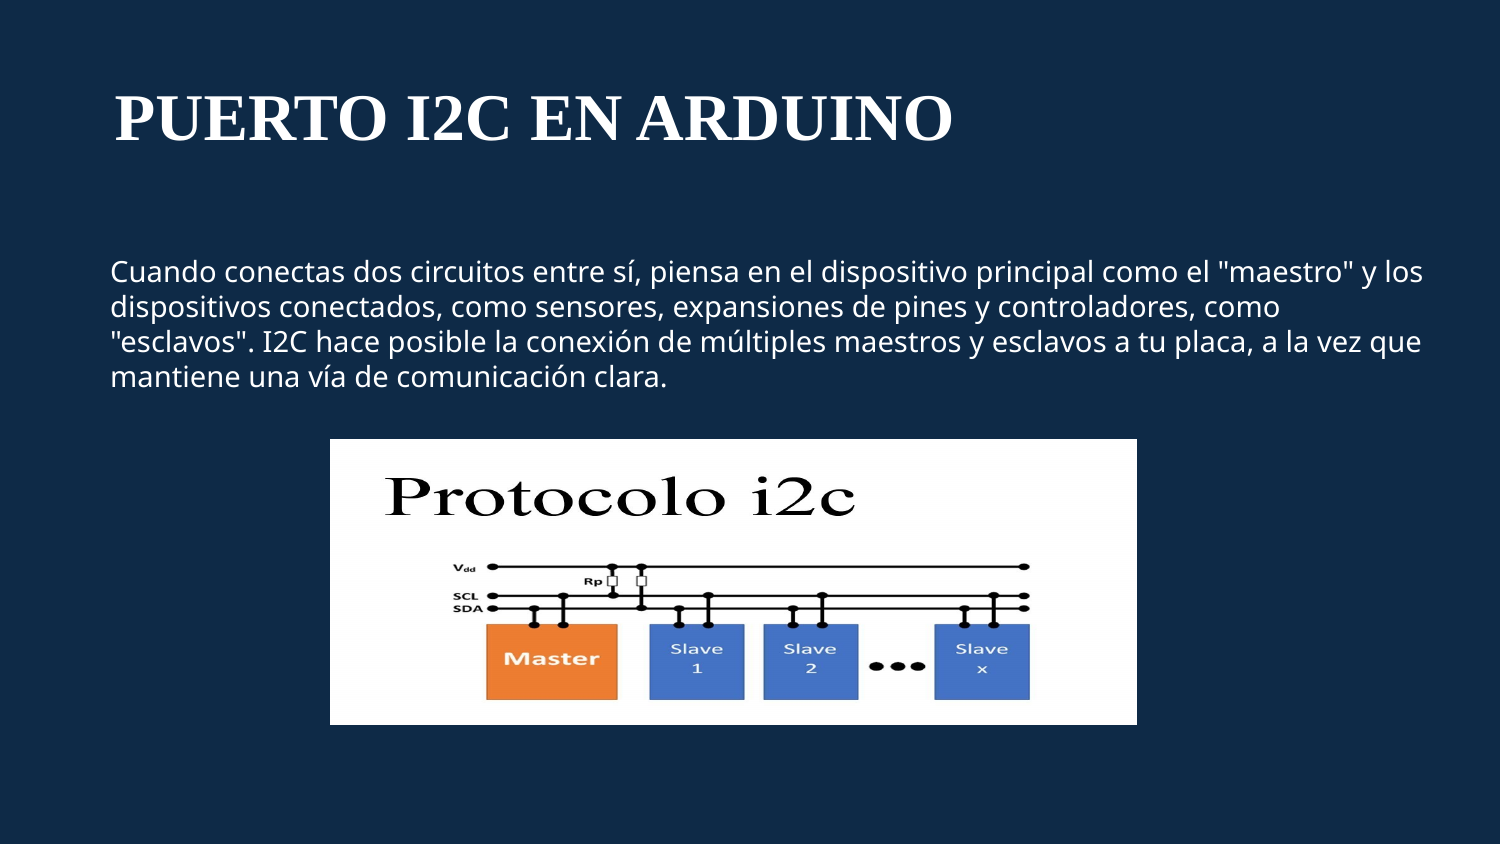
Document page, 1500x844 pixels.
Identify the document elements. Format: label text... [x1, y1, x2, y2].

text_box PUERTO I2C EN ARDUINO [99, 65, 971, 161]
text_box Cuando conectas dos circuitos entre sí, piensa en el dispositivo principal como el "maestro" y los dispositivos conectados, como sensores, expansiones de pines y controladores, como "esclavos". I2C hace posible la conexión de múltiples maestros y esclavos a tu placa, a la vez que mantiene una vía de comunicación clara. [95, 246, 1449, 401]
picture [330, 438, 1137, 725]
